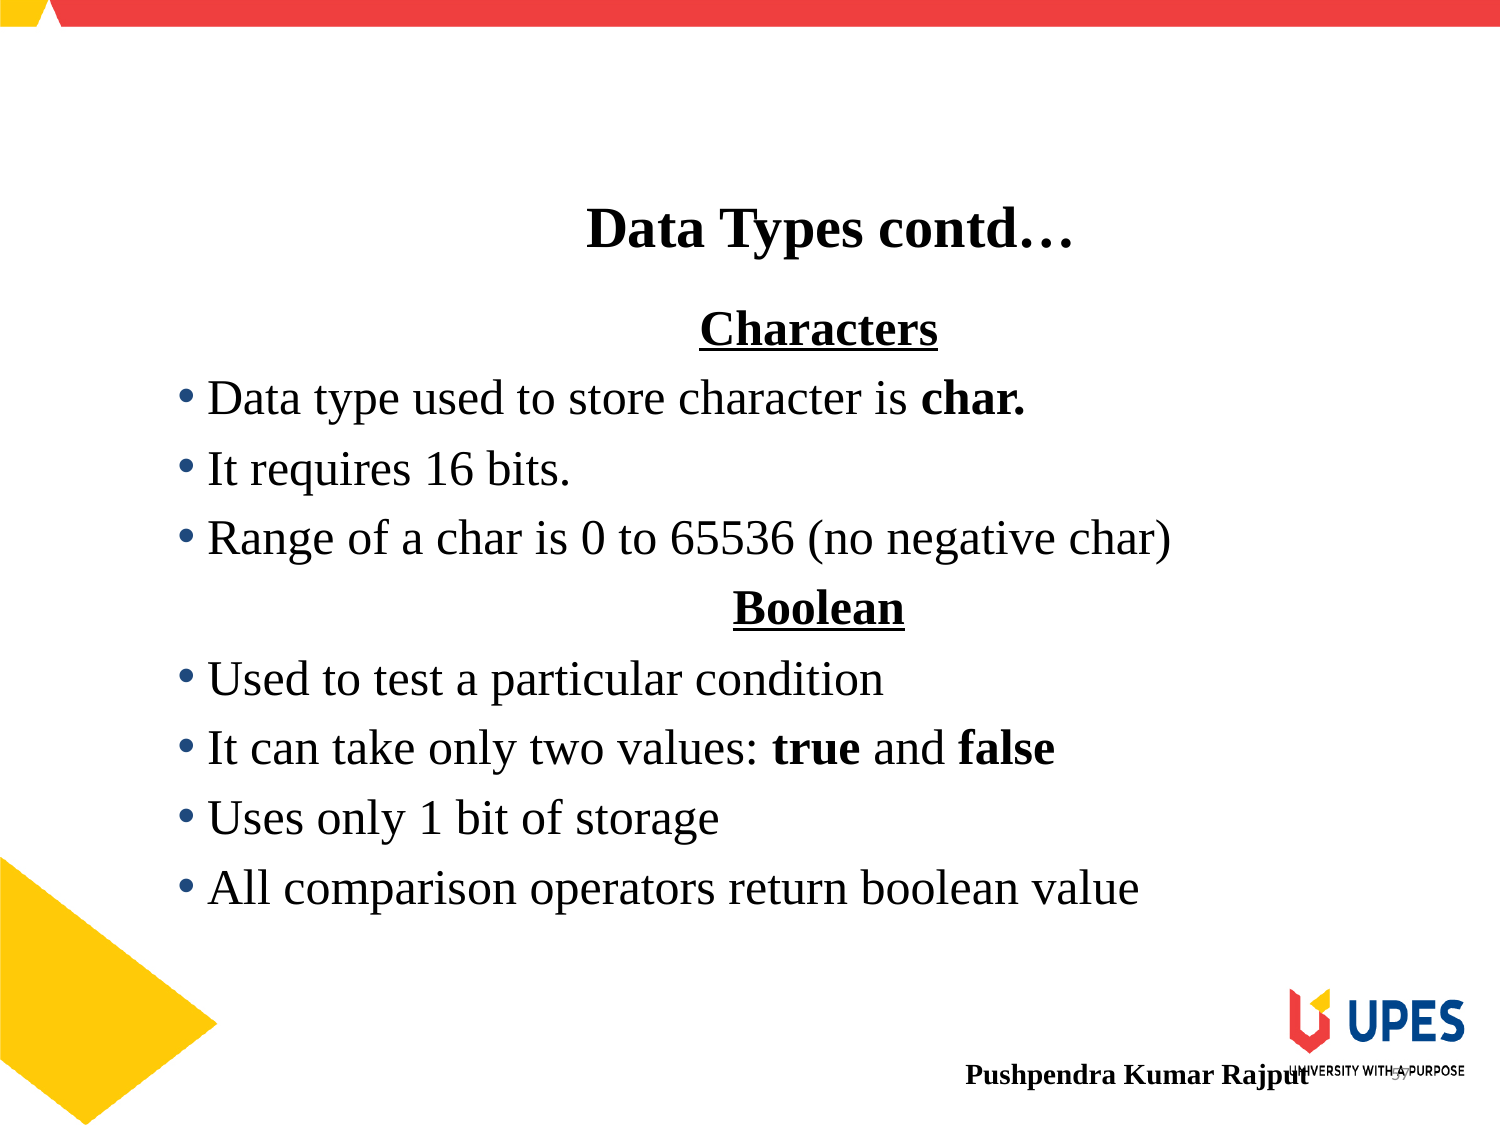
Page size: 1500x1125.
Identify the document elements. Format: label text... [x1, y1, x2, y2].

slide_number 57 [1074, 1042, 1425, 1103]
text_box Data Types contd… [249, 174, 1413, 263]
text_box SCHOOL OF ENGINEERING & TECHNOLOGY DEPARTMENT OF COMPUTER SCIENCE AND ENGINEERING [474, 20, 1450, 87]
footer Pushpendra Kumar Rajput [900, 1042, 1074, 1103]
picture [0, 0, 1500, 1125]
text_box Characters Data type used to store character is char. It requires 16 bits. Range of a char is 0 to 65536 (no negative char) Boolean Used to test a particular condition It can take only two values: true and false Uses only 1 bit of storage All comparison operators return boolean value [162, 287, 1475, 1038]
